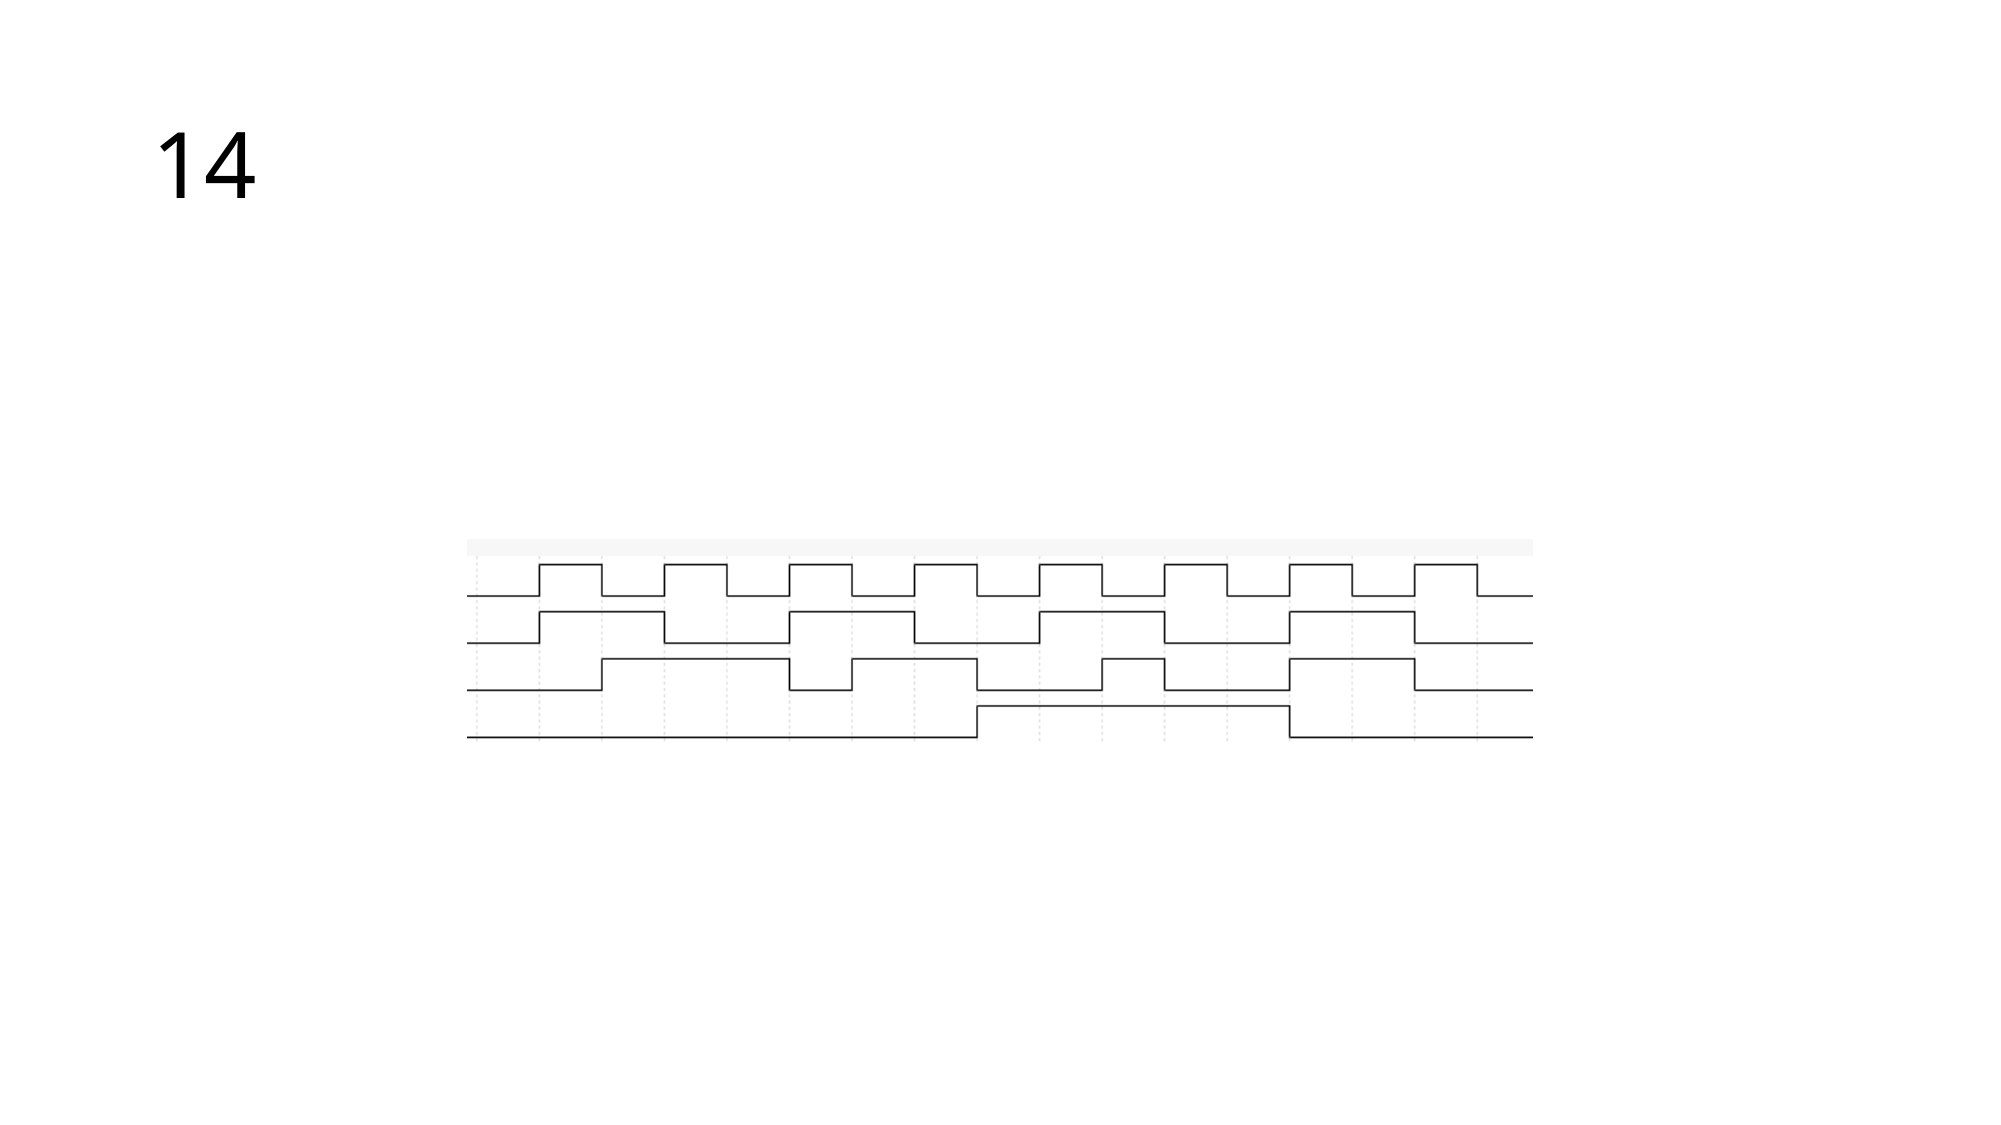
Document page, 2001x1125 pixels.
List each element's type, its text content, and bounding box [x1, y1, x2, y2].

title 14 [137, 59, 1863, 278]
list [467, 539, 1533, 773]
